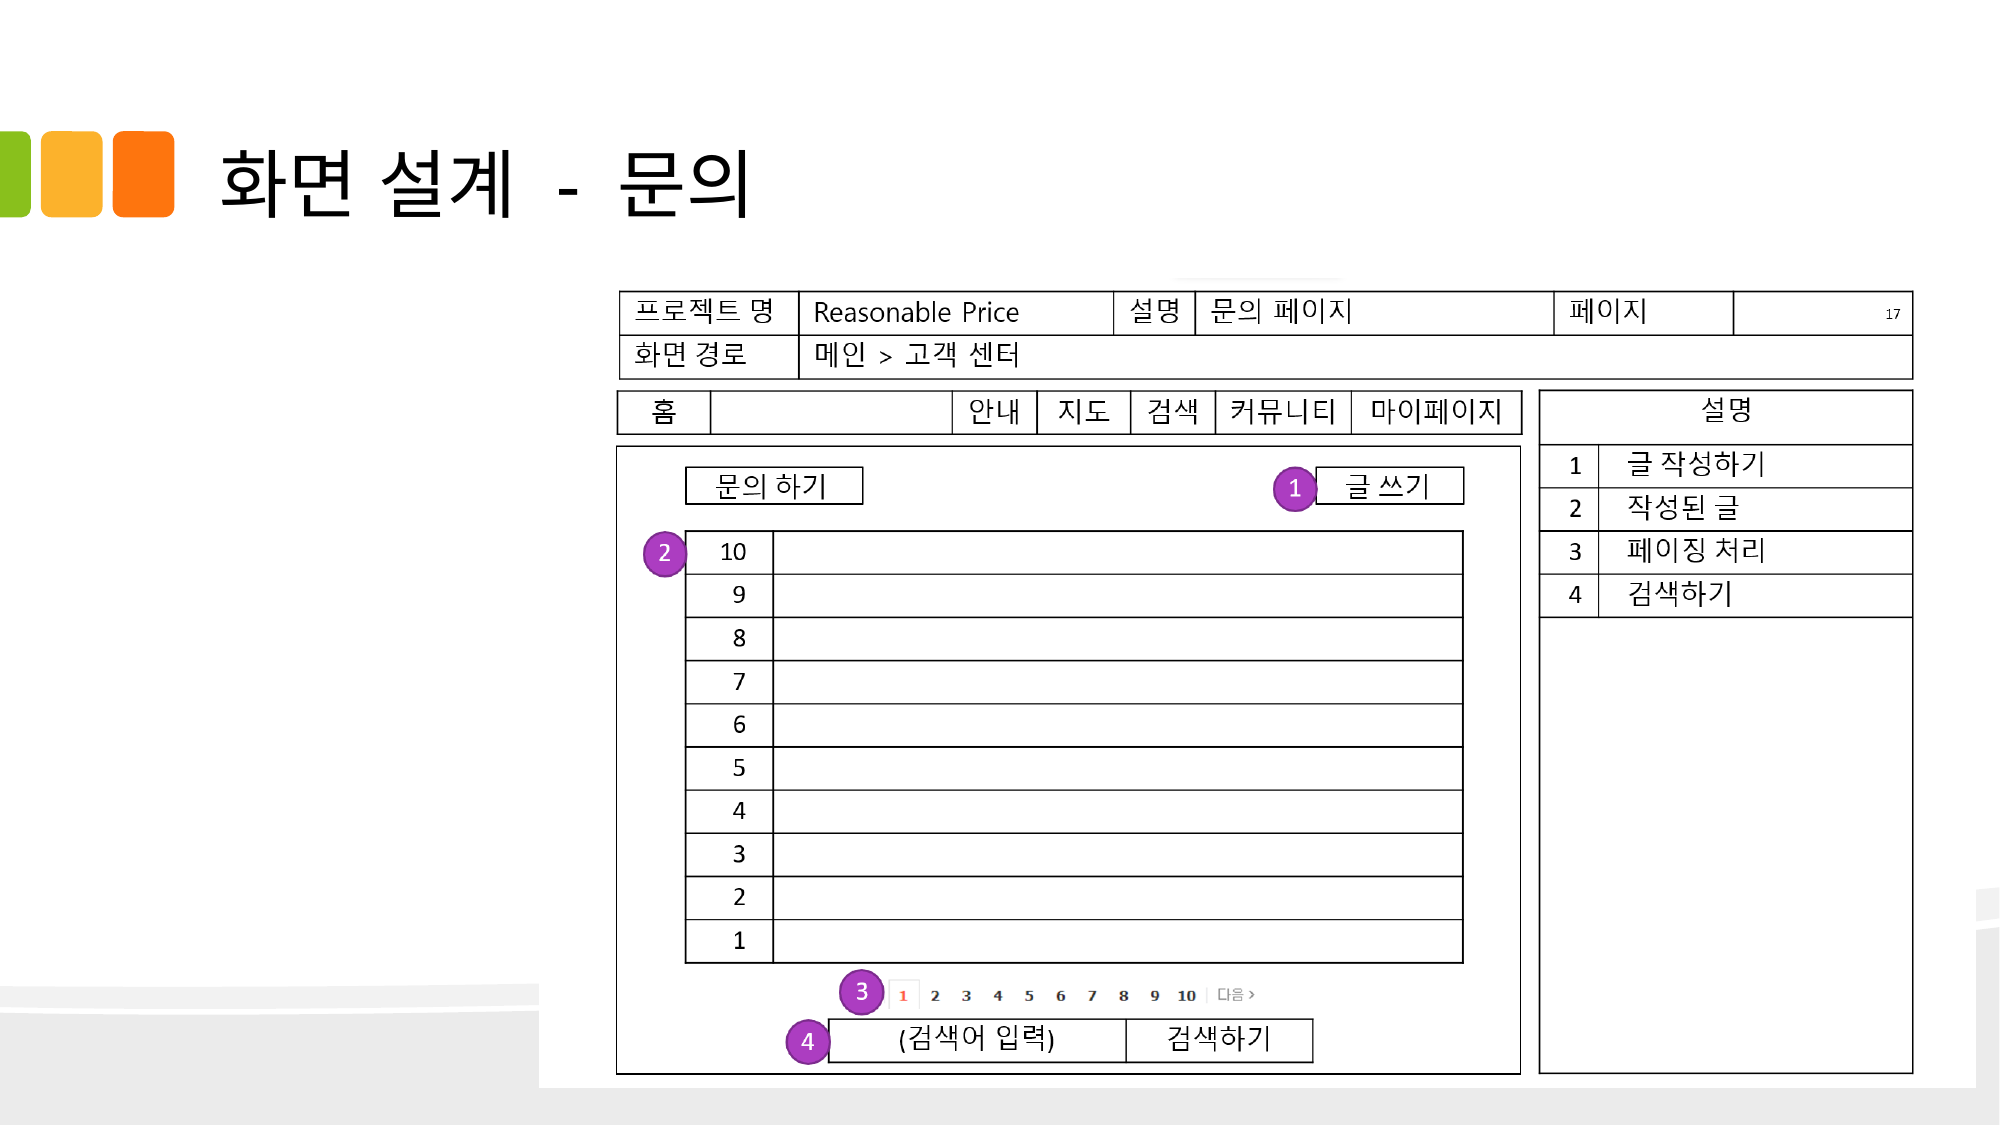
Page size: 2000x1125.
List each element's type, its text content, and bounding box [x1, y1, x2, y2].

title 화면 설계 - 문의 [199, 24, 1800, 238]
picture [538, 278, 1977, 1088]
